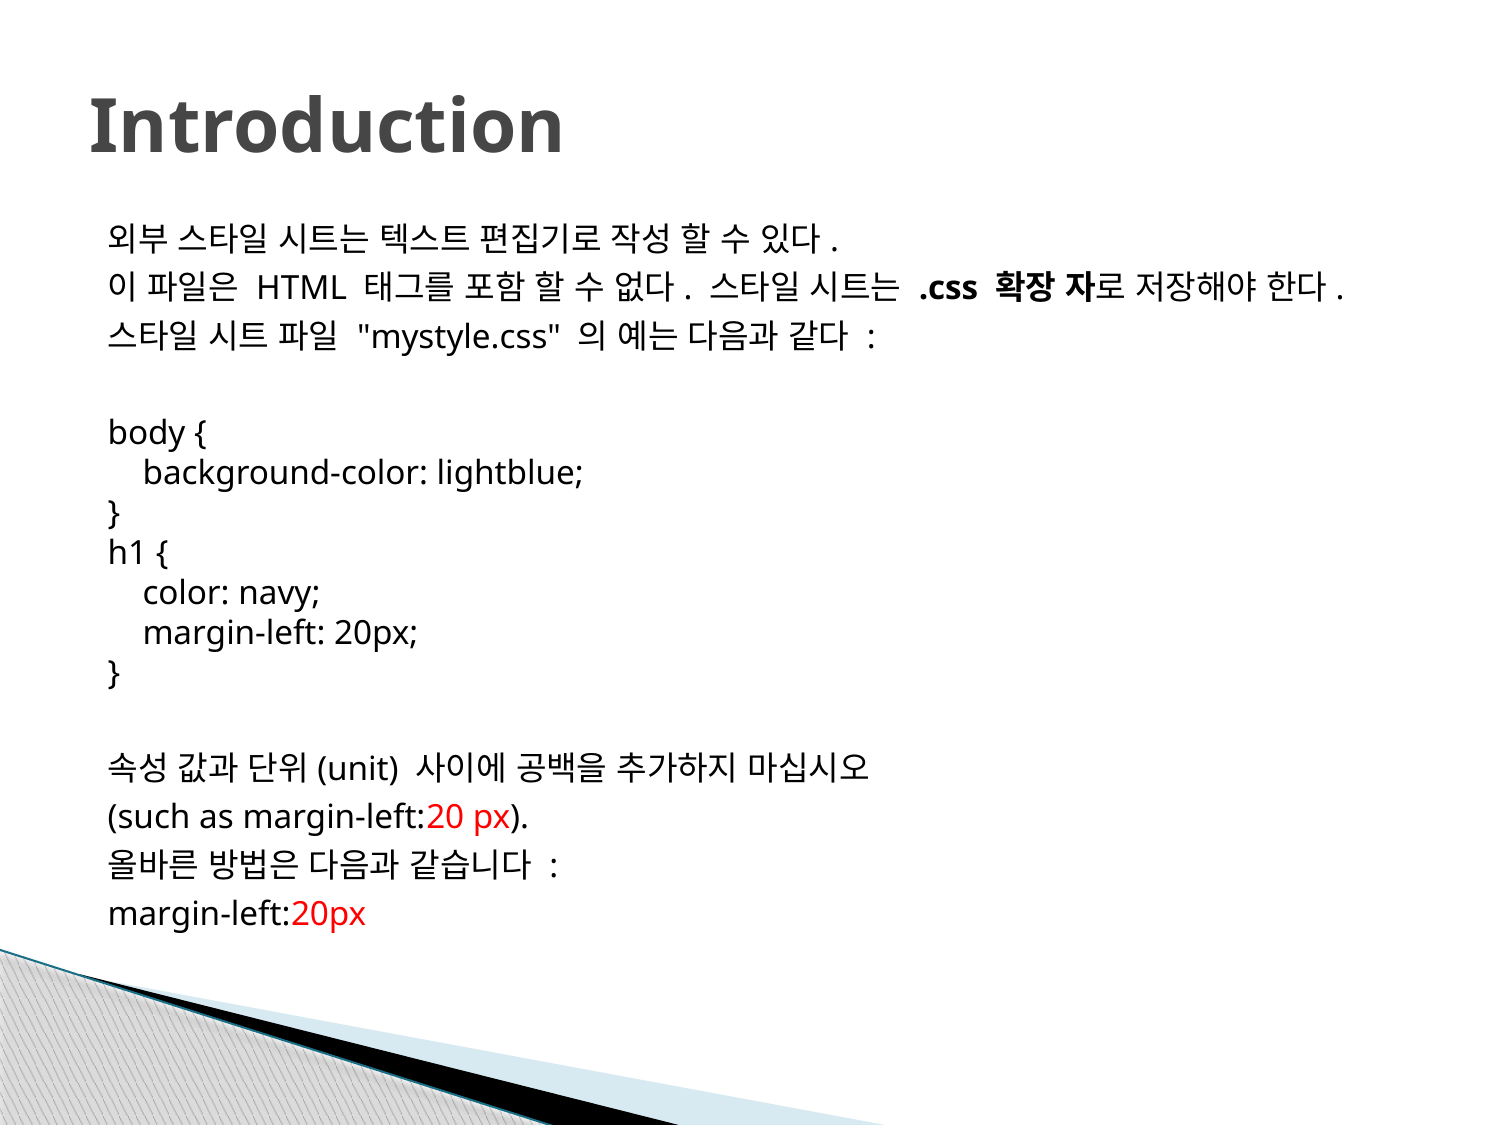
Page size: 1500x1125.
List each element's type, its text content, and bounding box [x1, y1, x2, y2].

list 외부 스타일 시트는 텍스트 편집기로 작성 할 수 있다. 이 파일은 HTML 태그를 포함 할 수 없다. 스타일 시트는 .css 확장 자로 저장해야 한다. 스타일 시트 파일 "mystyle.css" 의 예는 다음과 같다 : body { background-color: lightblue; } h1 { color: navy; margin-left: 20px; } 속성 값과 단위(unit) 사이에 공백을 추가하지 마십시오 (such as margin-left:20 px). 올바른 방법은 다음과 같습니다 : margin-left:20px [75, 210, 1425, 1008]
title Introduction [75, 45, 1425, 200]
